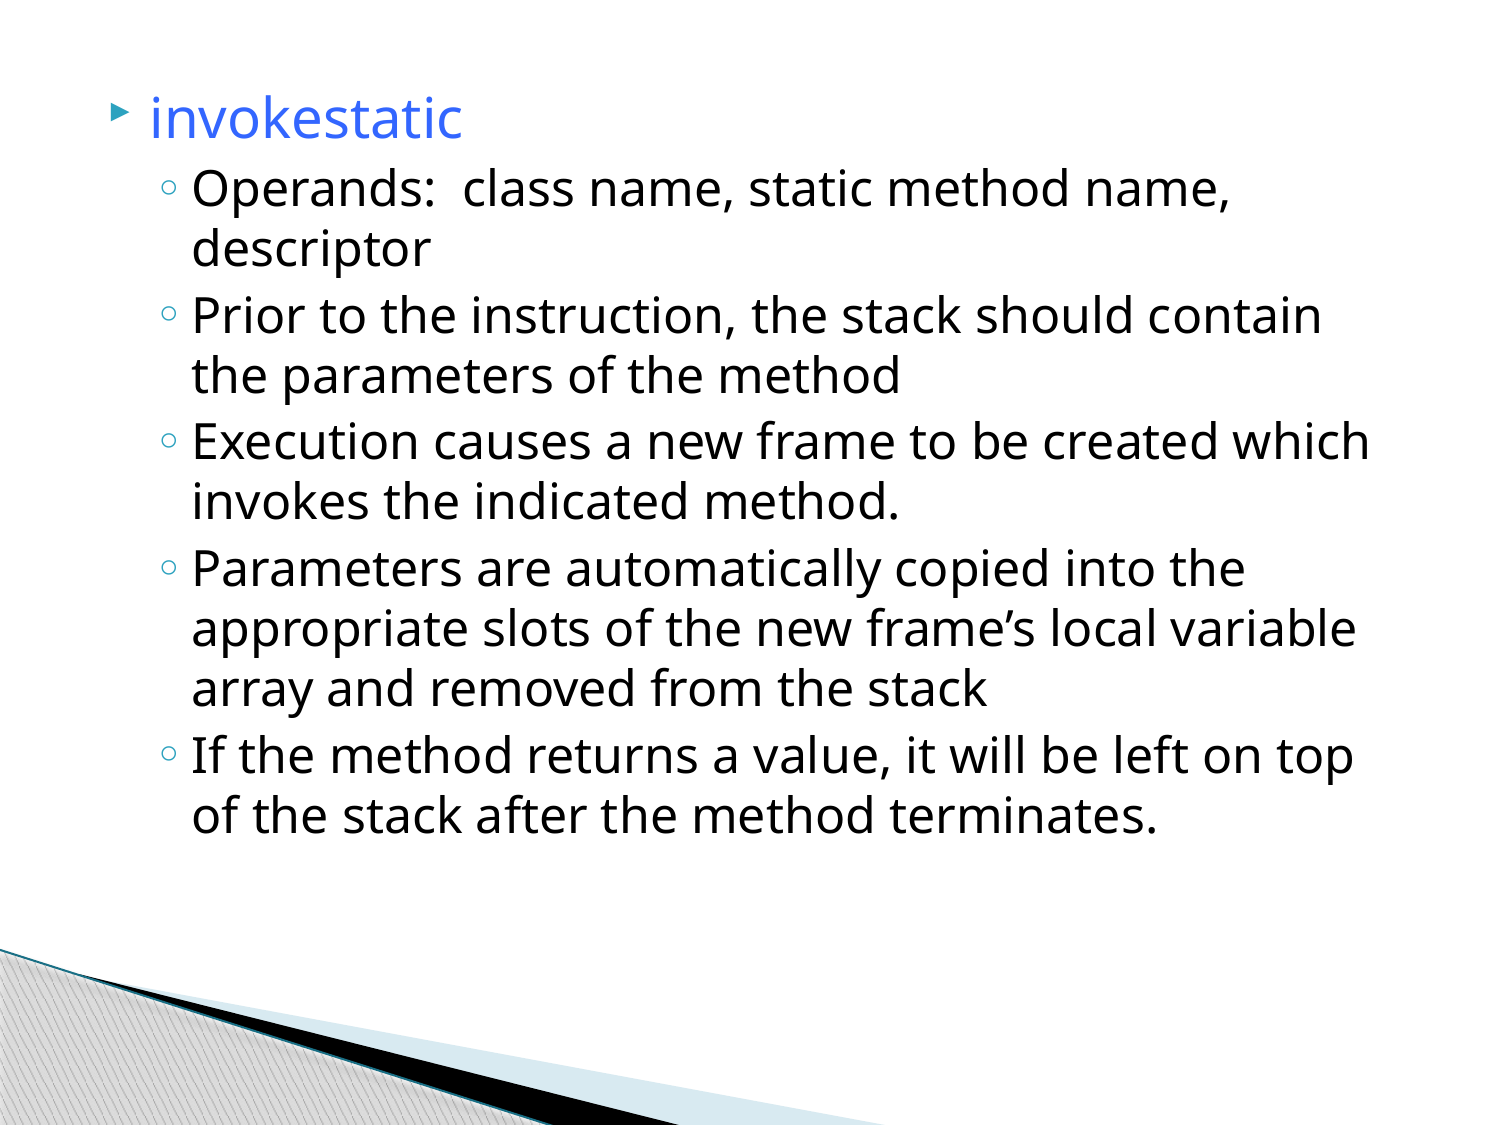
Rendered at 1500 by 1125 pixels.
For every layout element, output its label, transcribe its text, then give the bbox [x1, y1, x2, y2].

list invokestatic Operands: class name, static method name, descriptor Prior to the instruction, the stack should contain the parameters of the method Execution causes a new frame to be created which invokes the indicated method. Parameters are automatically copied into the appropriate slots of the new frame’s local variable array and removed from the stack If the method returns a value, it will be left on top of the stack after the method terminates. [75, 75, 1425, 1005]
